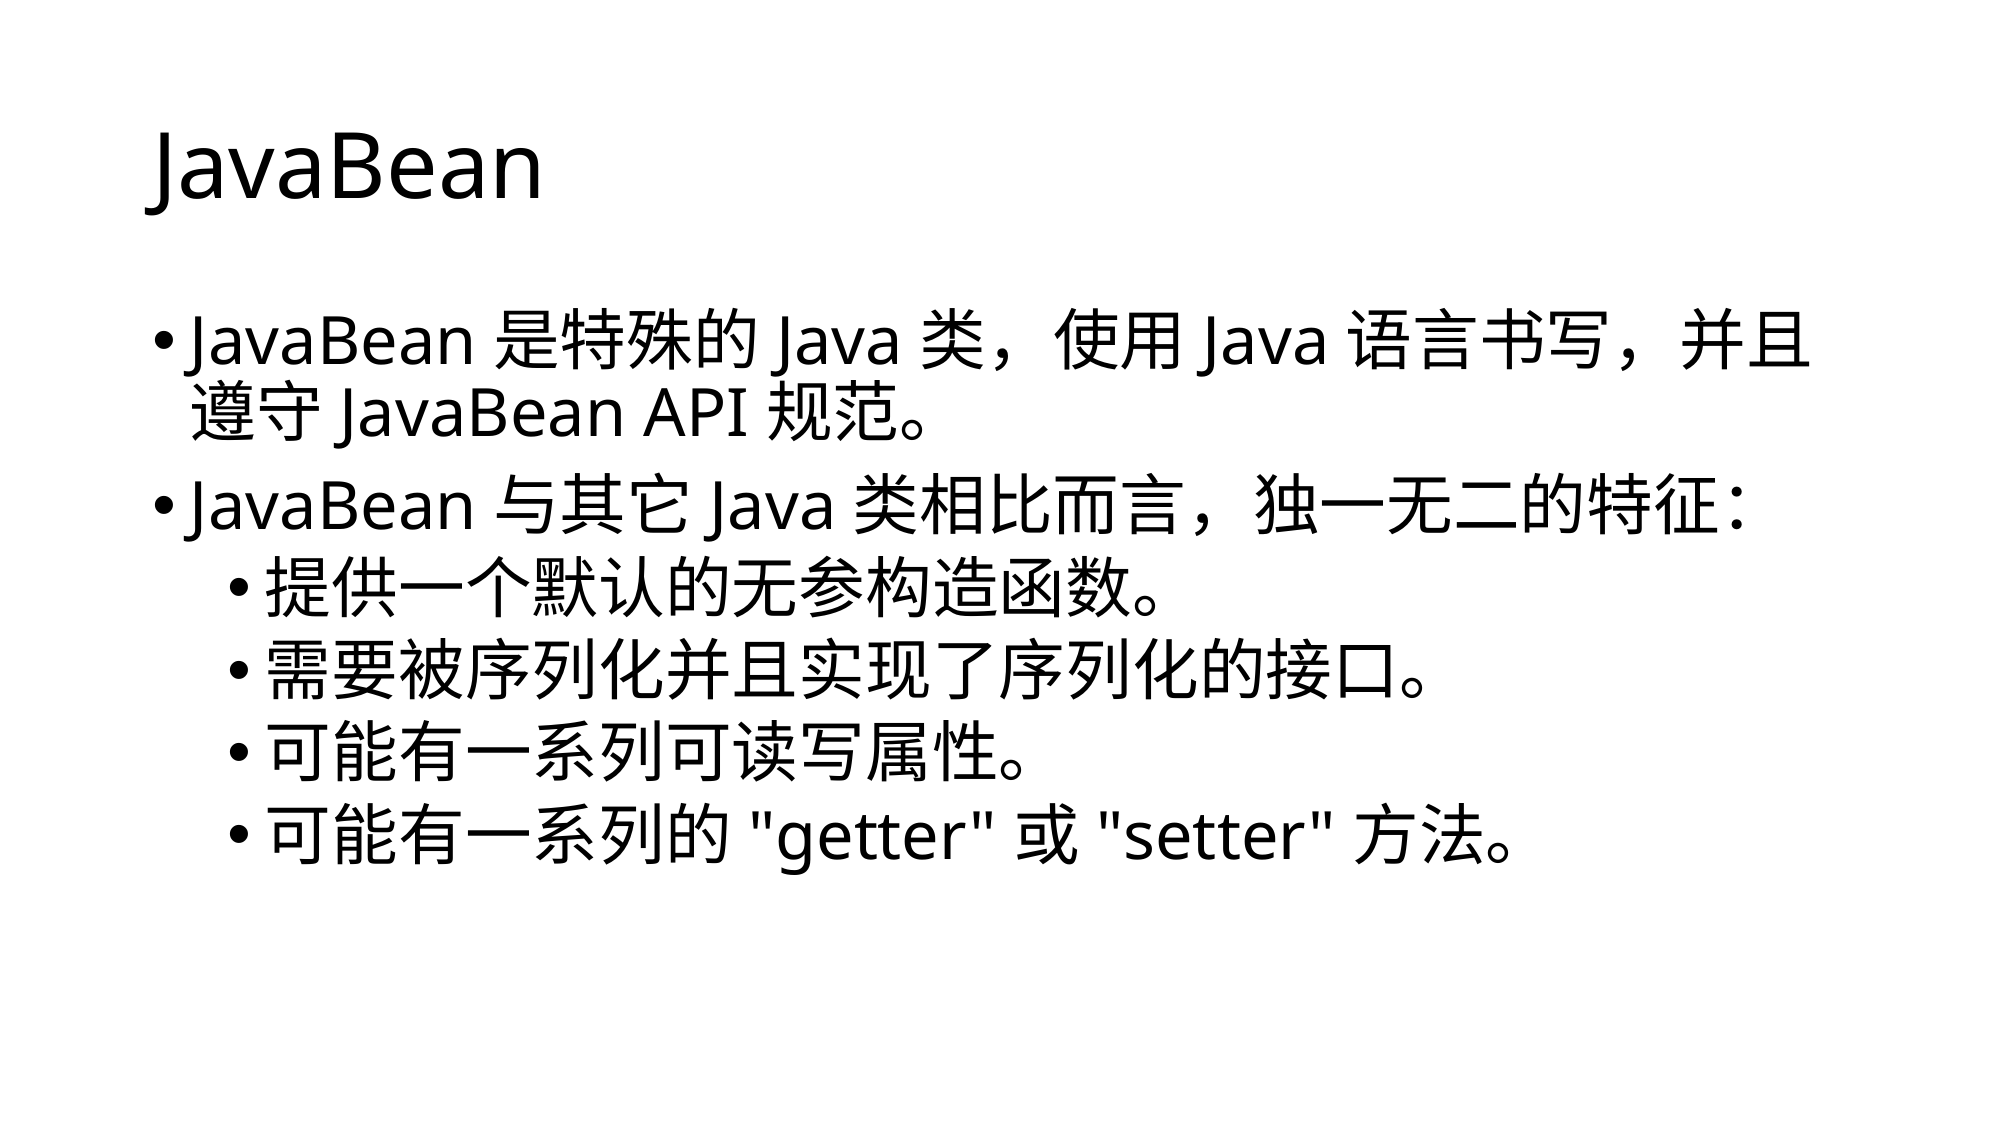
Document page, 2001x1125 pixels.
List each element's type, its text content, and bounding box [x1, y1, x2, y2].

title JavaBean [137, 59, 1863, 278]
list JavaBean是特殊的Java类，使用Java语言书写，并且遵守JavaBean API规范。 JavaBean与其它Java类相比而言，独一无二的特征： 提供一个默认的无参构造函数。 需要被序列化并且实现了序列化的接口。 可能有一系列可读写属性。 可能有一系列的"getter"或"setter"方法。 [137, 299, 1863, 1014]
